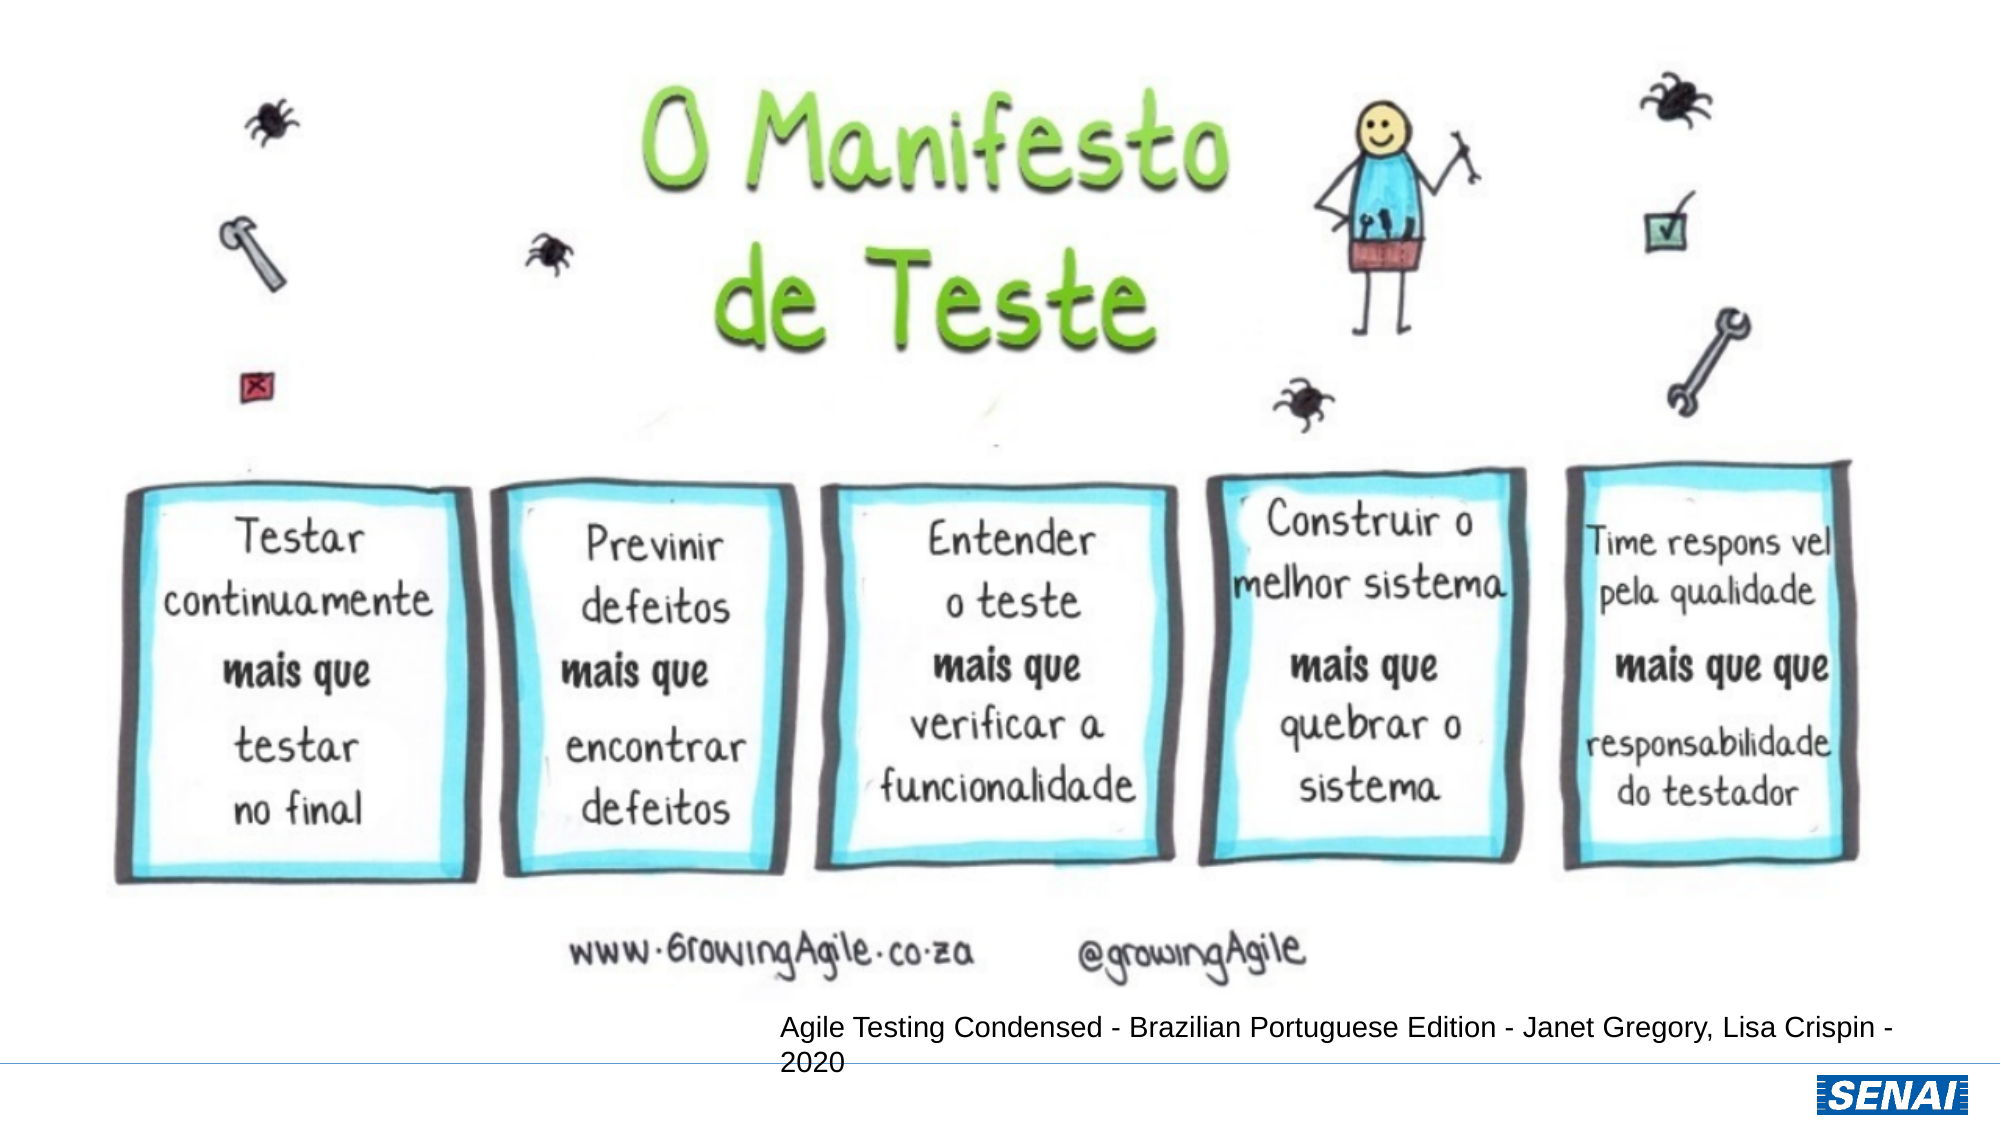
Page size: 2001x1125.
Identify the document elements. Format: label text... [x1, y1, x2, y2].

picture [1817, 1094, 1968, 1115]
picture [106, 15, 1879, 1004]
text_box Agile Testing Condensed - Brazilian Portuguese Edition - Janet Gregory, Lisa Crispin - 2020 [765, 993, 1982, 1094]
